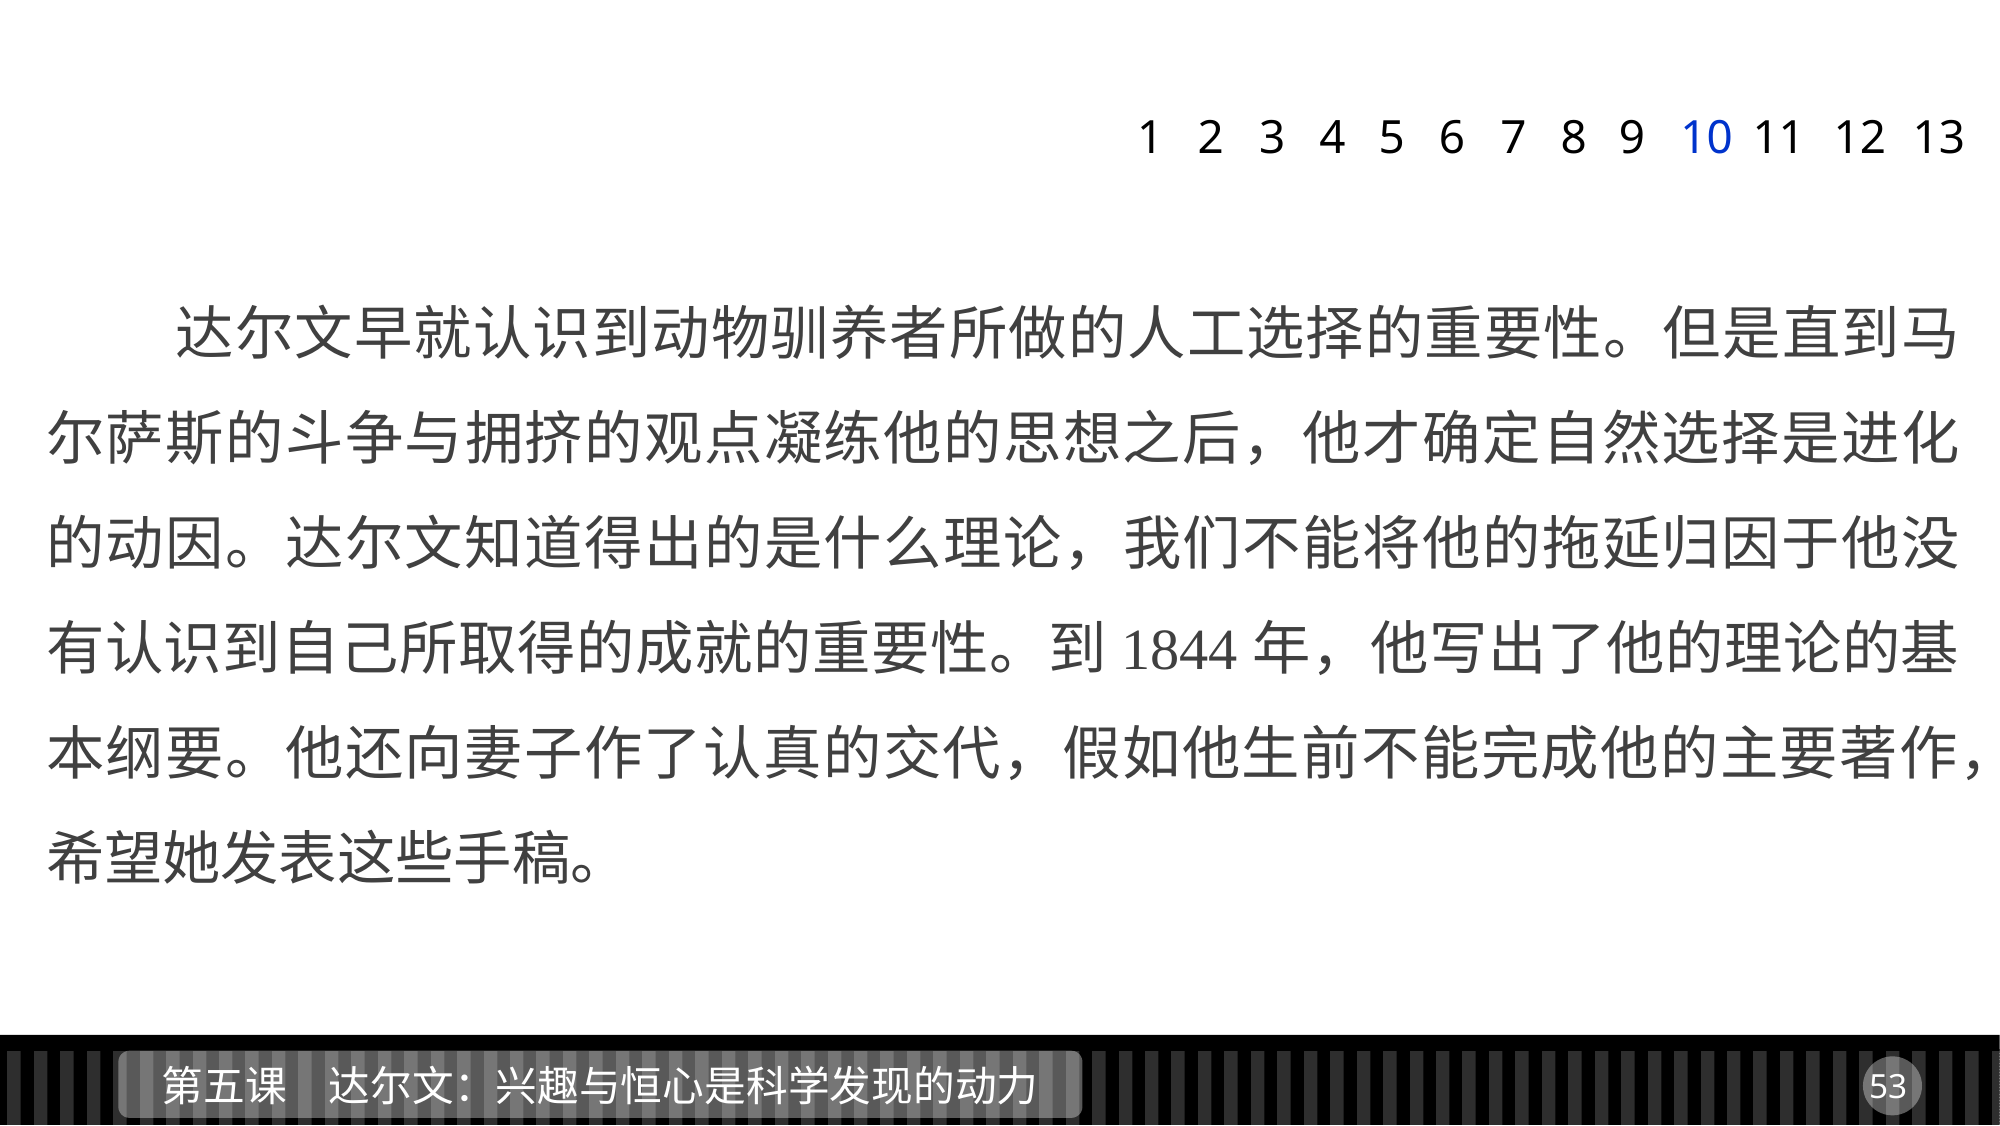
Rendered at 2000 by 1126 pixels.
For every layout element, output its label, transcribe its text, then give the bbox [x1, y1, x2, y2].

text_box 2 [1178, 102, 1235, 169]
text_box 达尔文早就认识到动物驯养者所做的人工选择的重要性。但是直到马尔萨斯的斗争与拥挤的观点凝练他的思想之后，他才确定自然选择是进化的动因。达尔文知道得出的是什么理论，我们不能将他的拖延归因于他没有认识到自己所取得的成就的重要性。到1844年，他写出了他的理论的基本纲要。他还向妻子作了认真的交代，假如他生前不能完成他的主要著作，希望她发表这些手稿。 [31, 253, 1974, 899]
text_box 13 [1890, 102, 1977, 169]
text_box 9 [1599, 102, 1657, 169]
text_box 7 [1481, 102, 1538, 169]
text_box 12 [1811, 102, 1890, 169]
text_box 8 [1541, 102, 1599, 169]
text_box 6 [1419, 102, 1477, 169]
text_box 10 [1658, 102, 1730, 169]
text_box 4 [1300, 102, 1357, 169]
text_box 5 [1359, 102, 1416, 169]
text_box 1 [1117, 102, 1175, 169]
text_box 3 [1239, 102, 1297, 169]
text_box 11 [1730, 102, 1811, 169]
